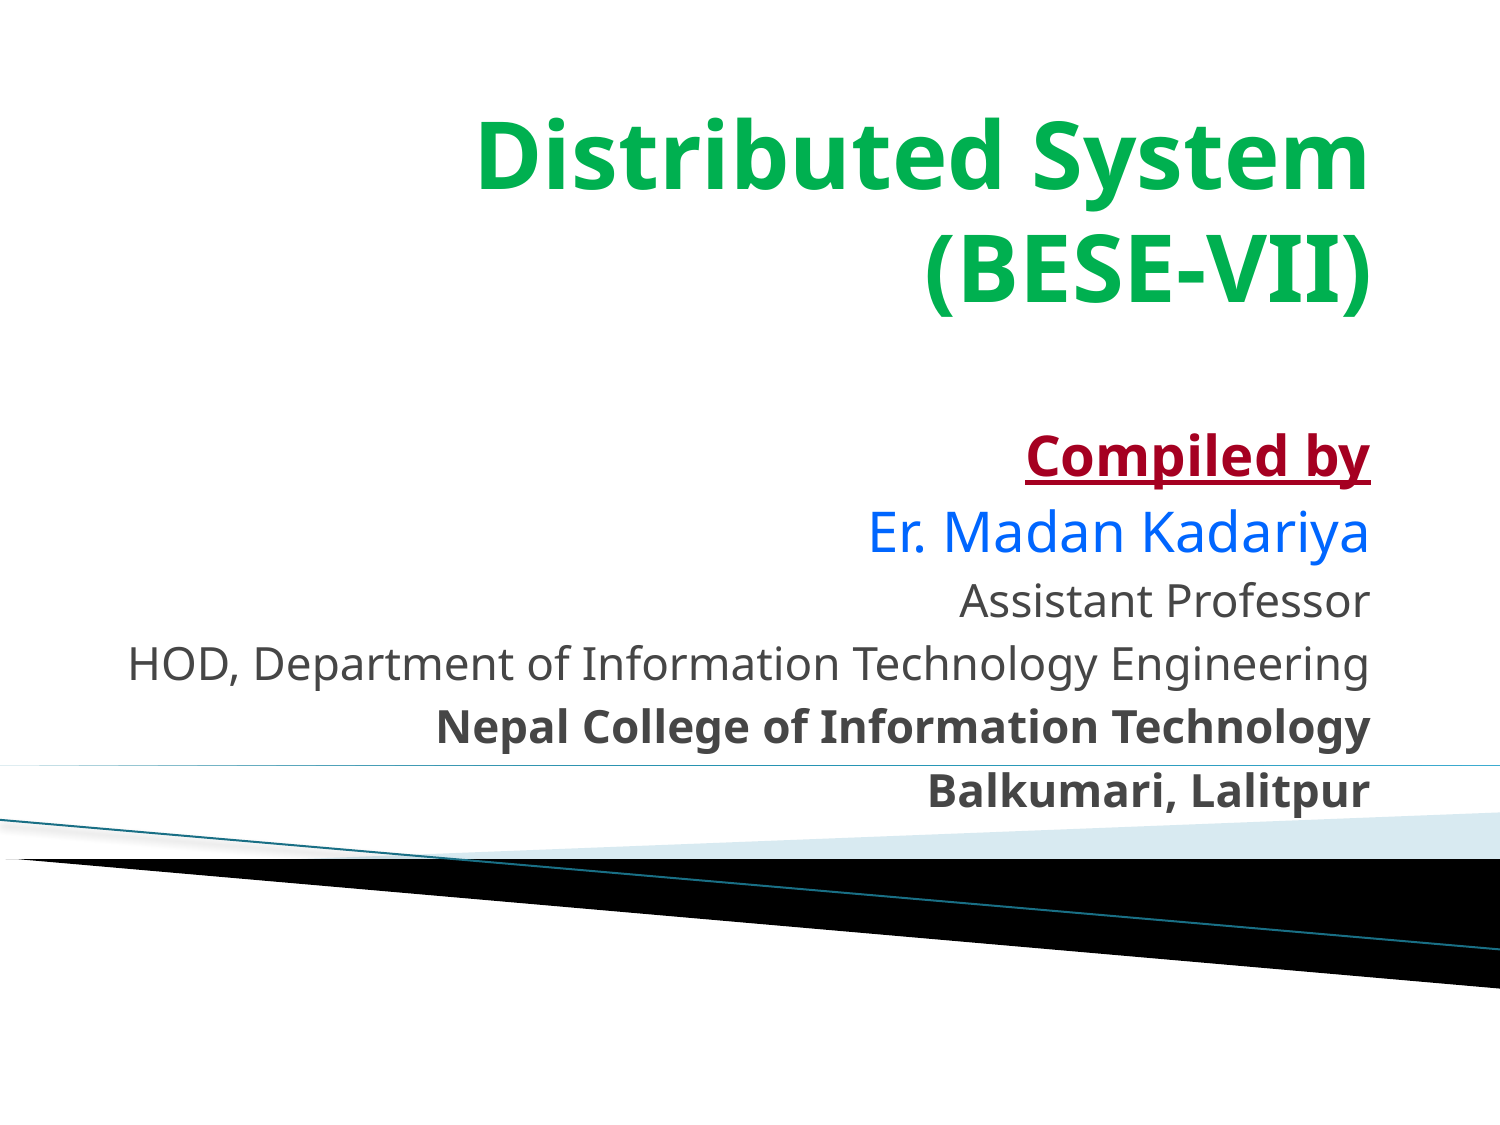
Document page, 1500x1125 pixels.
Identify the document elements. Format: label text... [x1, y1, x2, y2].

subtitle Compiled by Er. Madan Kadariya Assistant Professor HOD, Department of Information Technology Engineering Nepal College of Information Technology Balkumari, Lalitpur [114, 412, 1389, 913]
title Distributed System (BESE-VII) [112, 87, 1388, 329]
